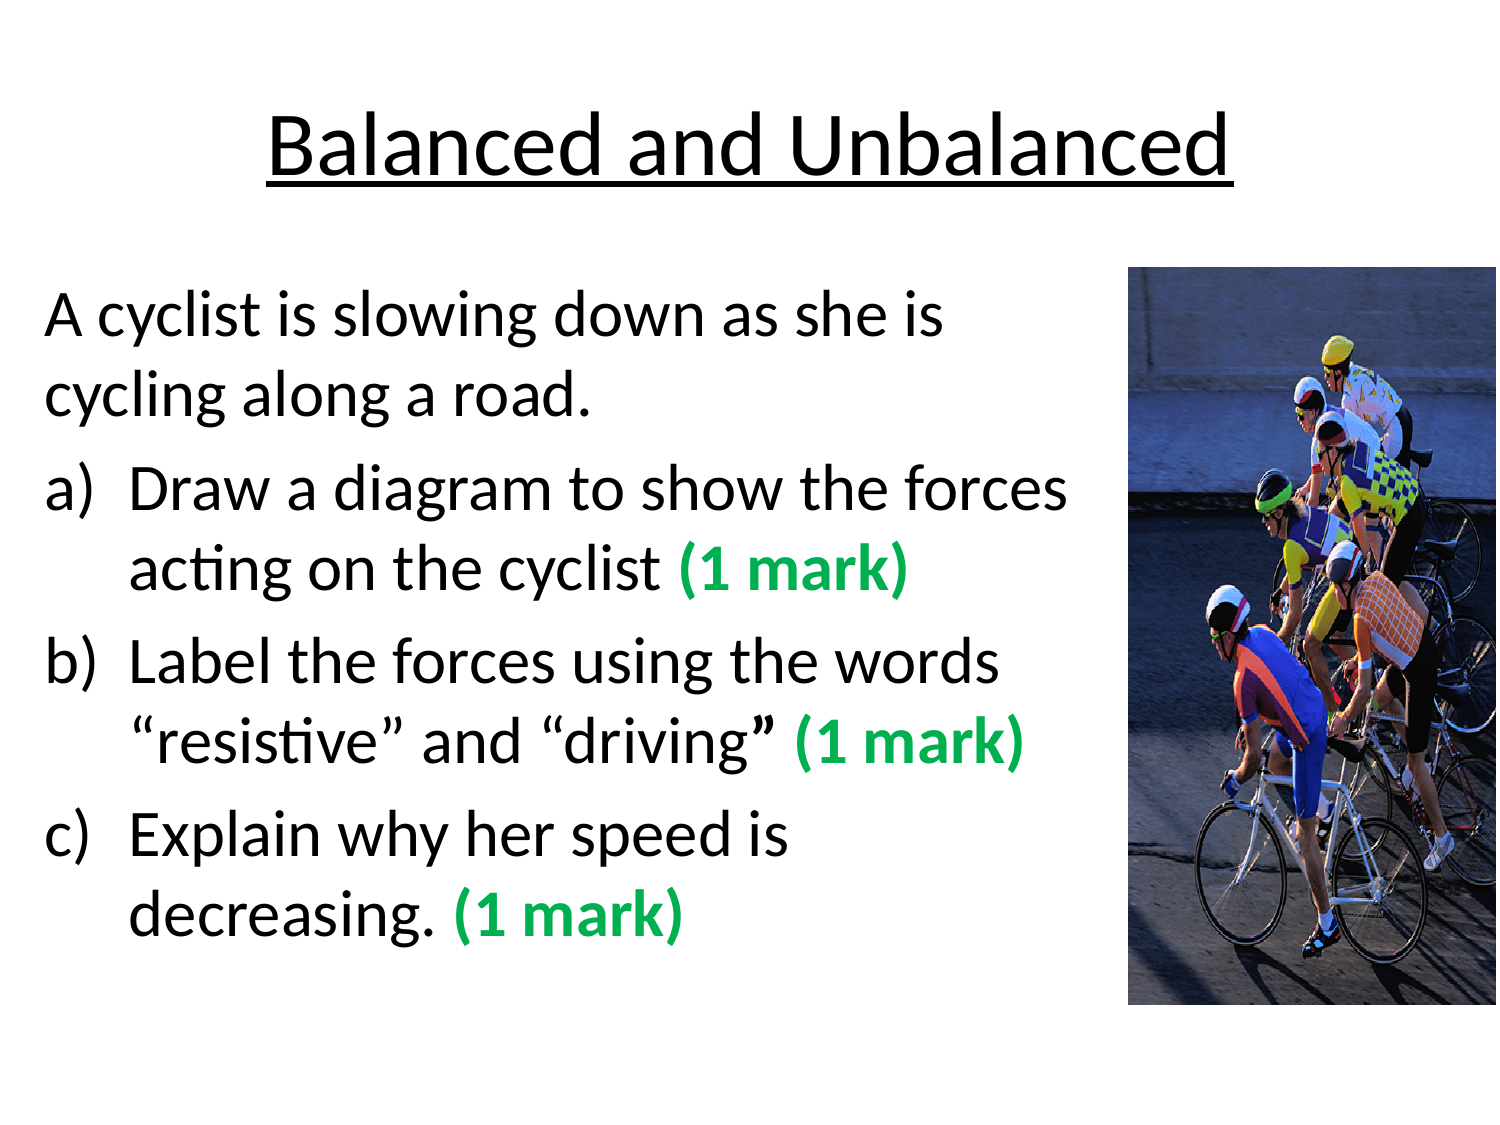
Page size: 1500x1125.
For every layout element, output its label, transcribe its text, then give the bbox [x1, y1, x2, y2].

list A cyclist is slowing down as she is cycling along a road. Draw a diagram to show the forces acting on the cyclist (1 mark) Label the forces using the words “resistive” and “driving” (1 mark) Explain why her speed is decreasing. (1 mark) [29, 262, 1105, 1005]
picture [1127, 266, 1497, 1005]
title Balanced and Unbalanced [75, 45, 1425, 233]
